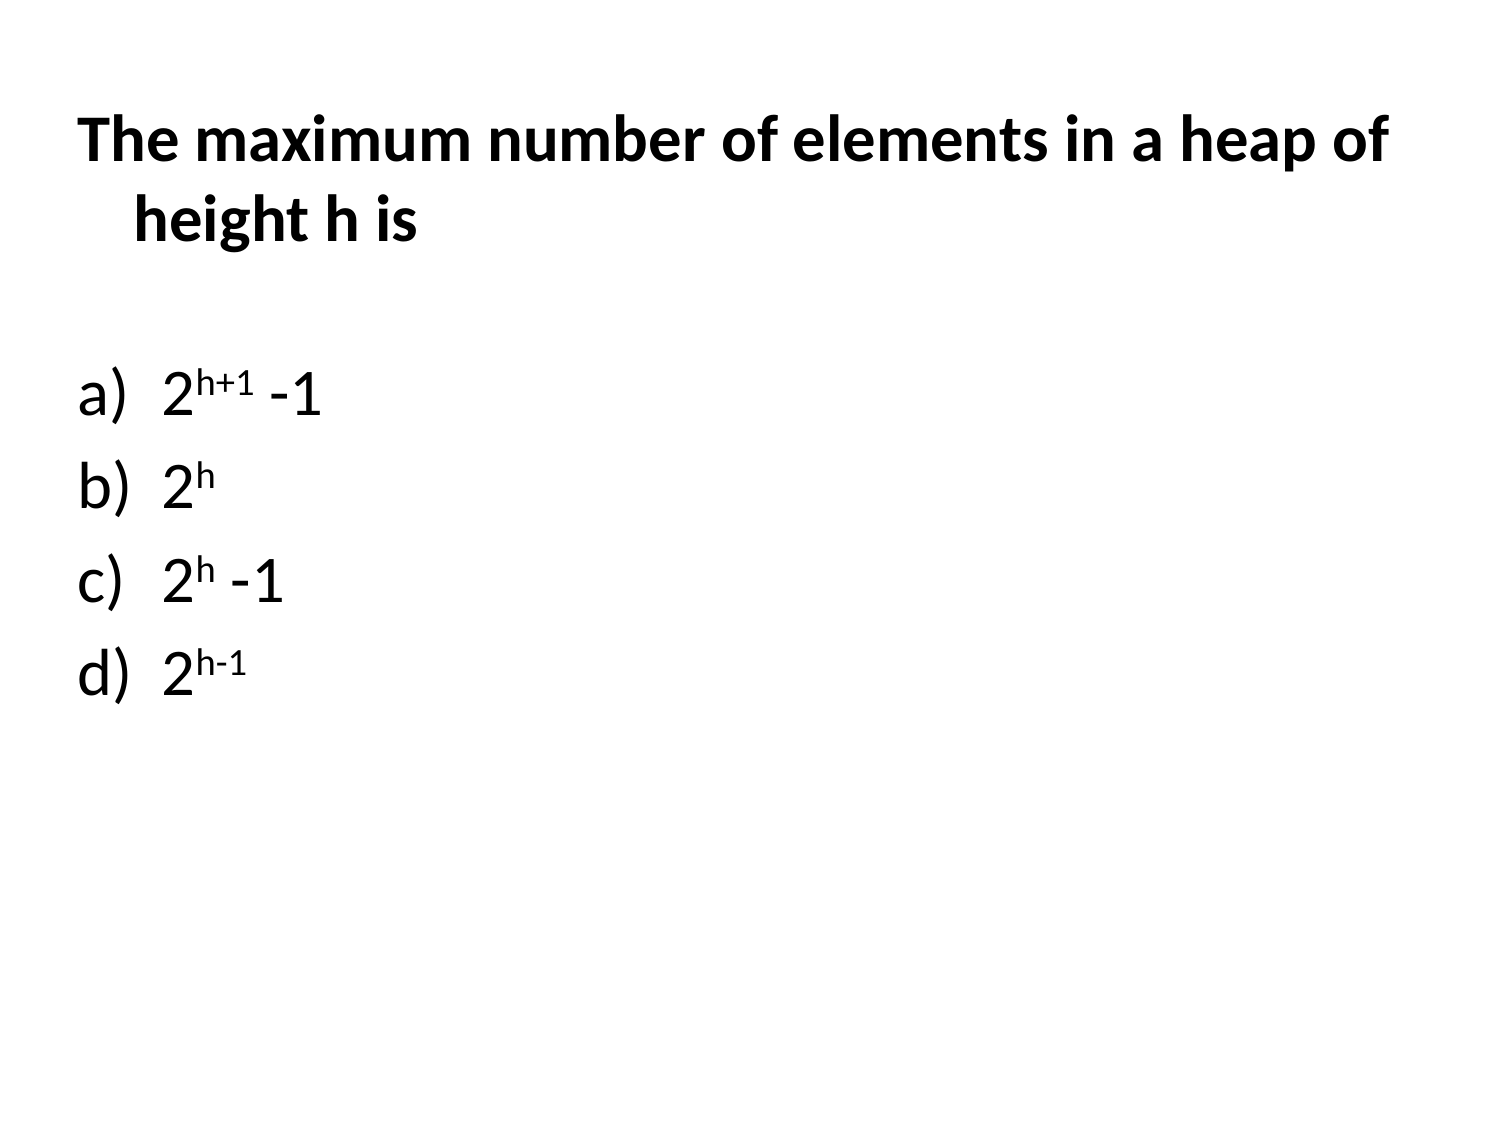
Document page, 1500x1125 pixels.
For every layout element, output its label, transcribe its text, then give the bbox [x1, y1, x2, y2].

list The maximum number of elements in a heap of height h is 2h+1 -1 2h 2h -1 2h-1 [62, 87, 1413, 1050]
